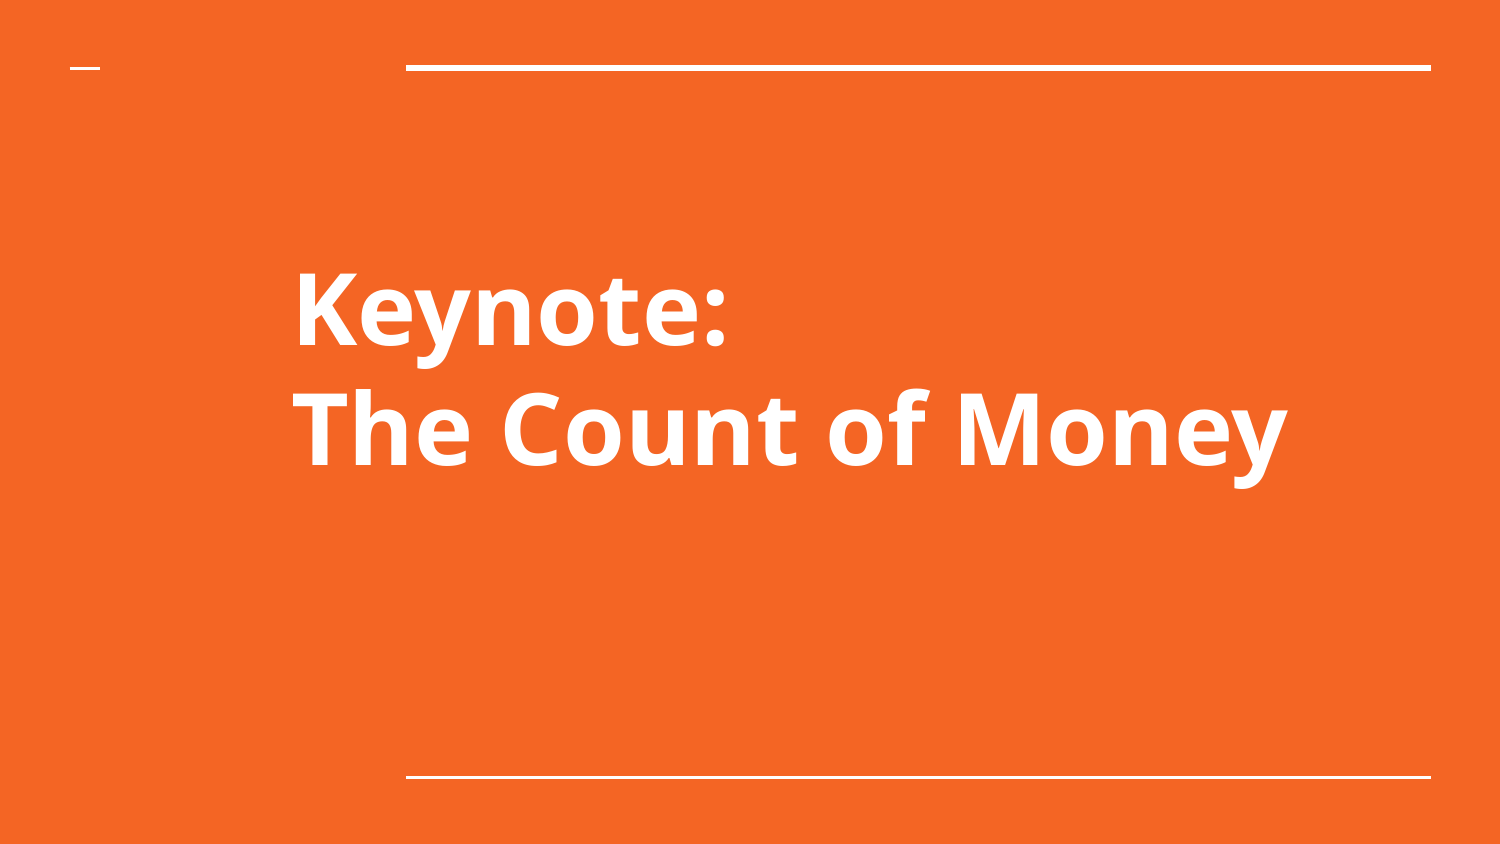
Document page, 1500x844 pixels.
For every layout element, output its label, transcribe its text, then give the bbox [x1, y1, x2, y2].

title Keynote: The Count of Money [276, 230, 1315, 484]
